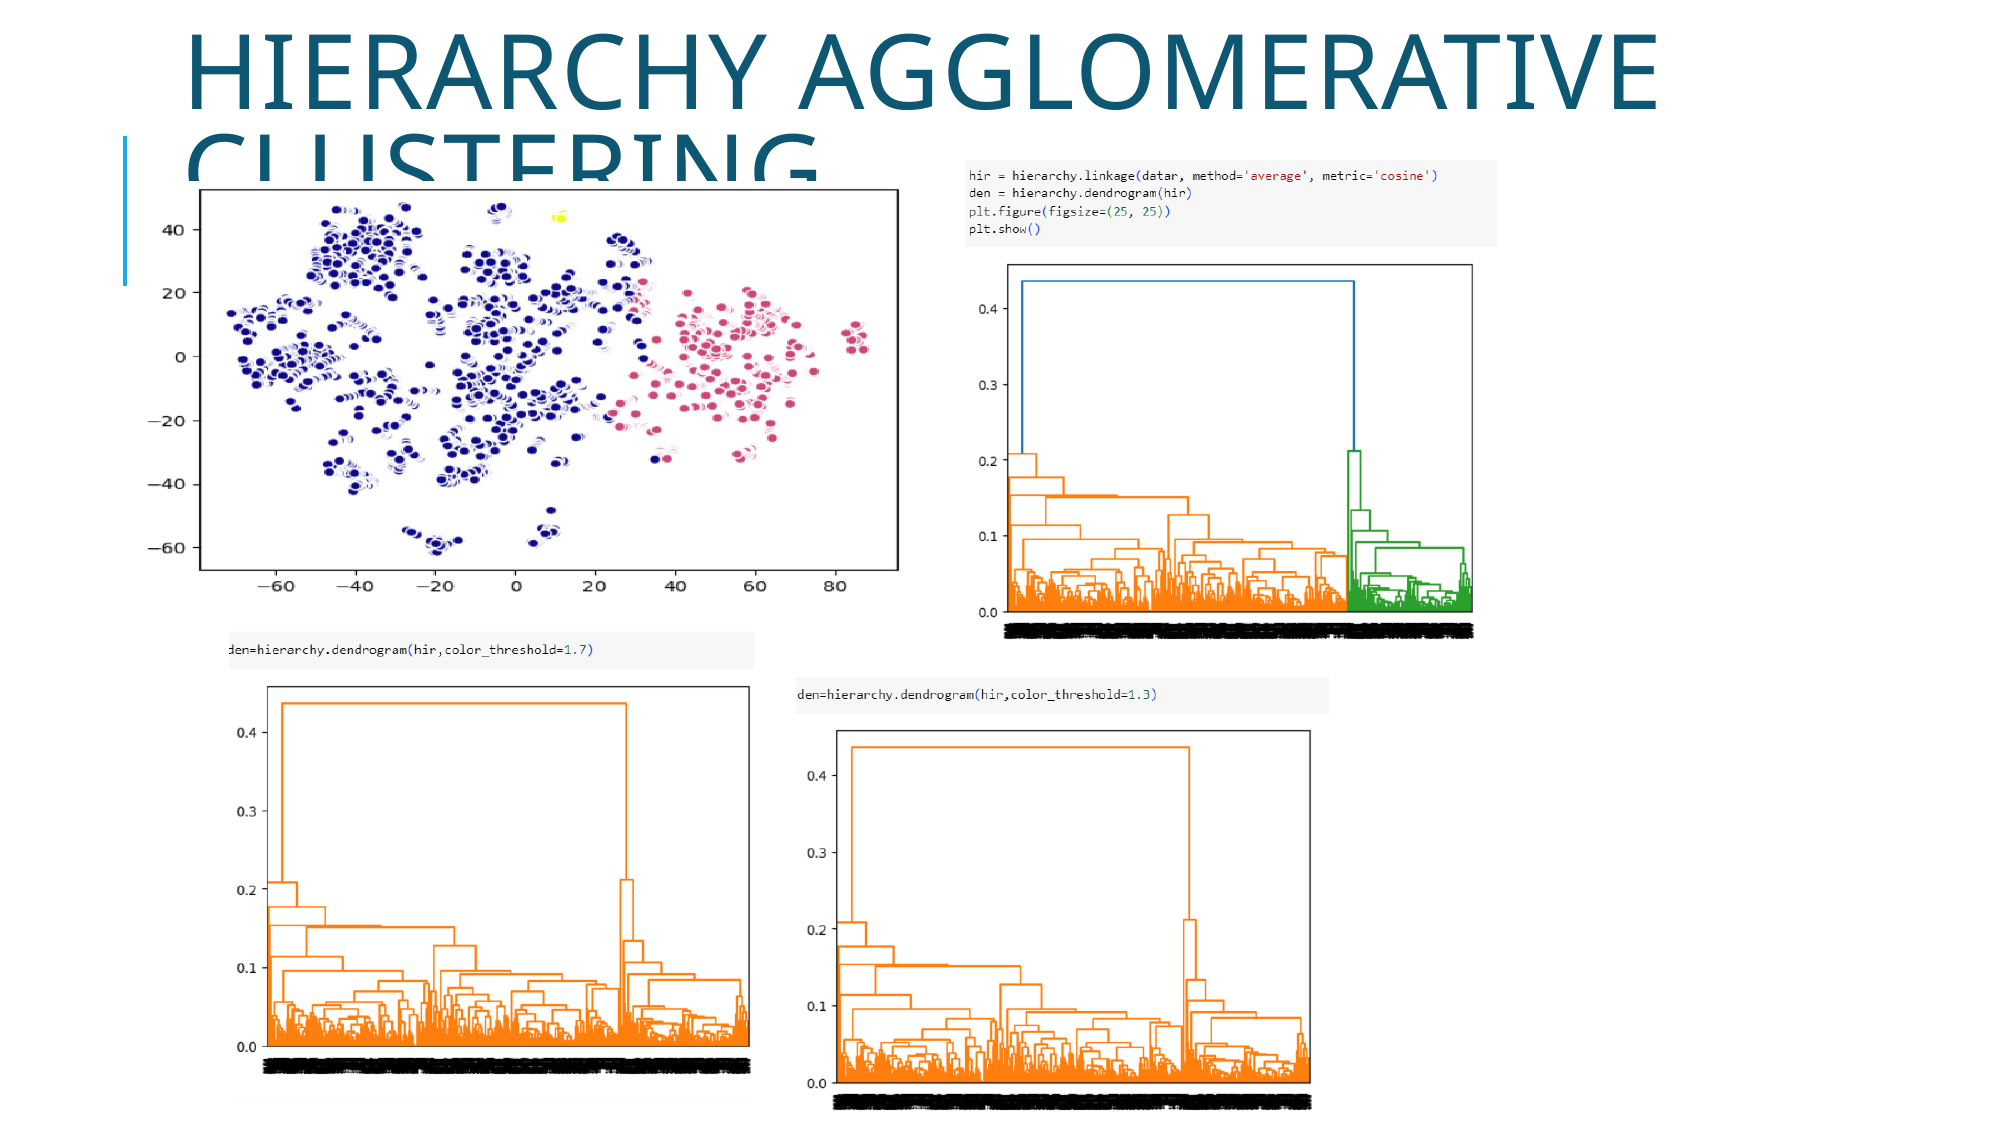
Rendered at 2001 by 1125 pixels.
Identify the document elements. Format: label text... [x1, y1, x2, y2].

picture [964, 160, 1498, 646]
title HIERARCHY AGGLOMERATIVE CLUSTERING [168, 59, 1763, 199]
picture [229, 625, 754, 1104]
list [146, 181, 918, 608]
picture [796, 676, 1329, 1125]
